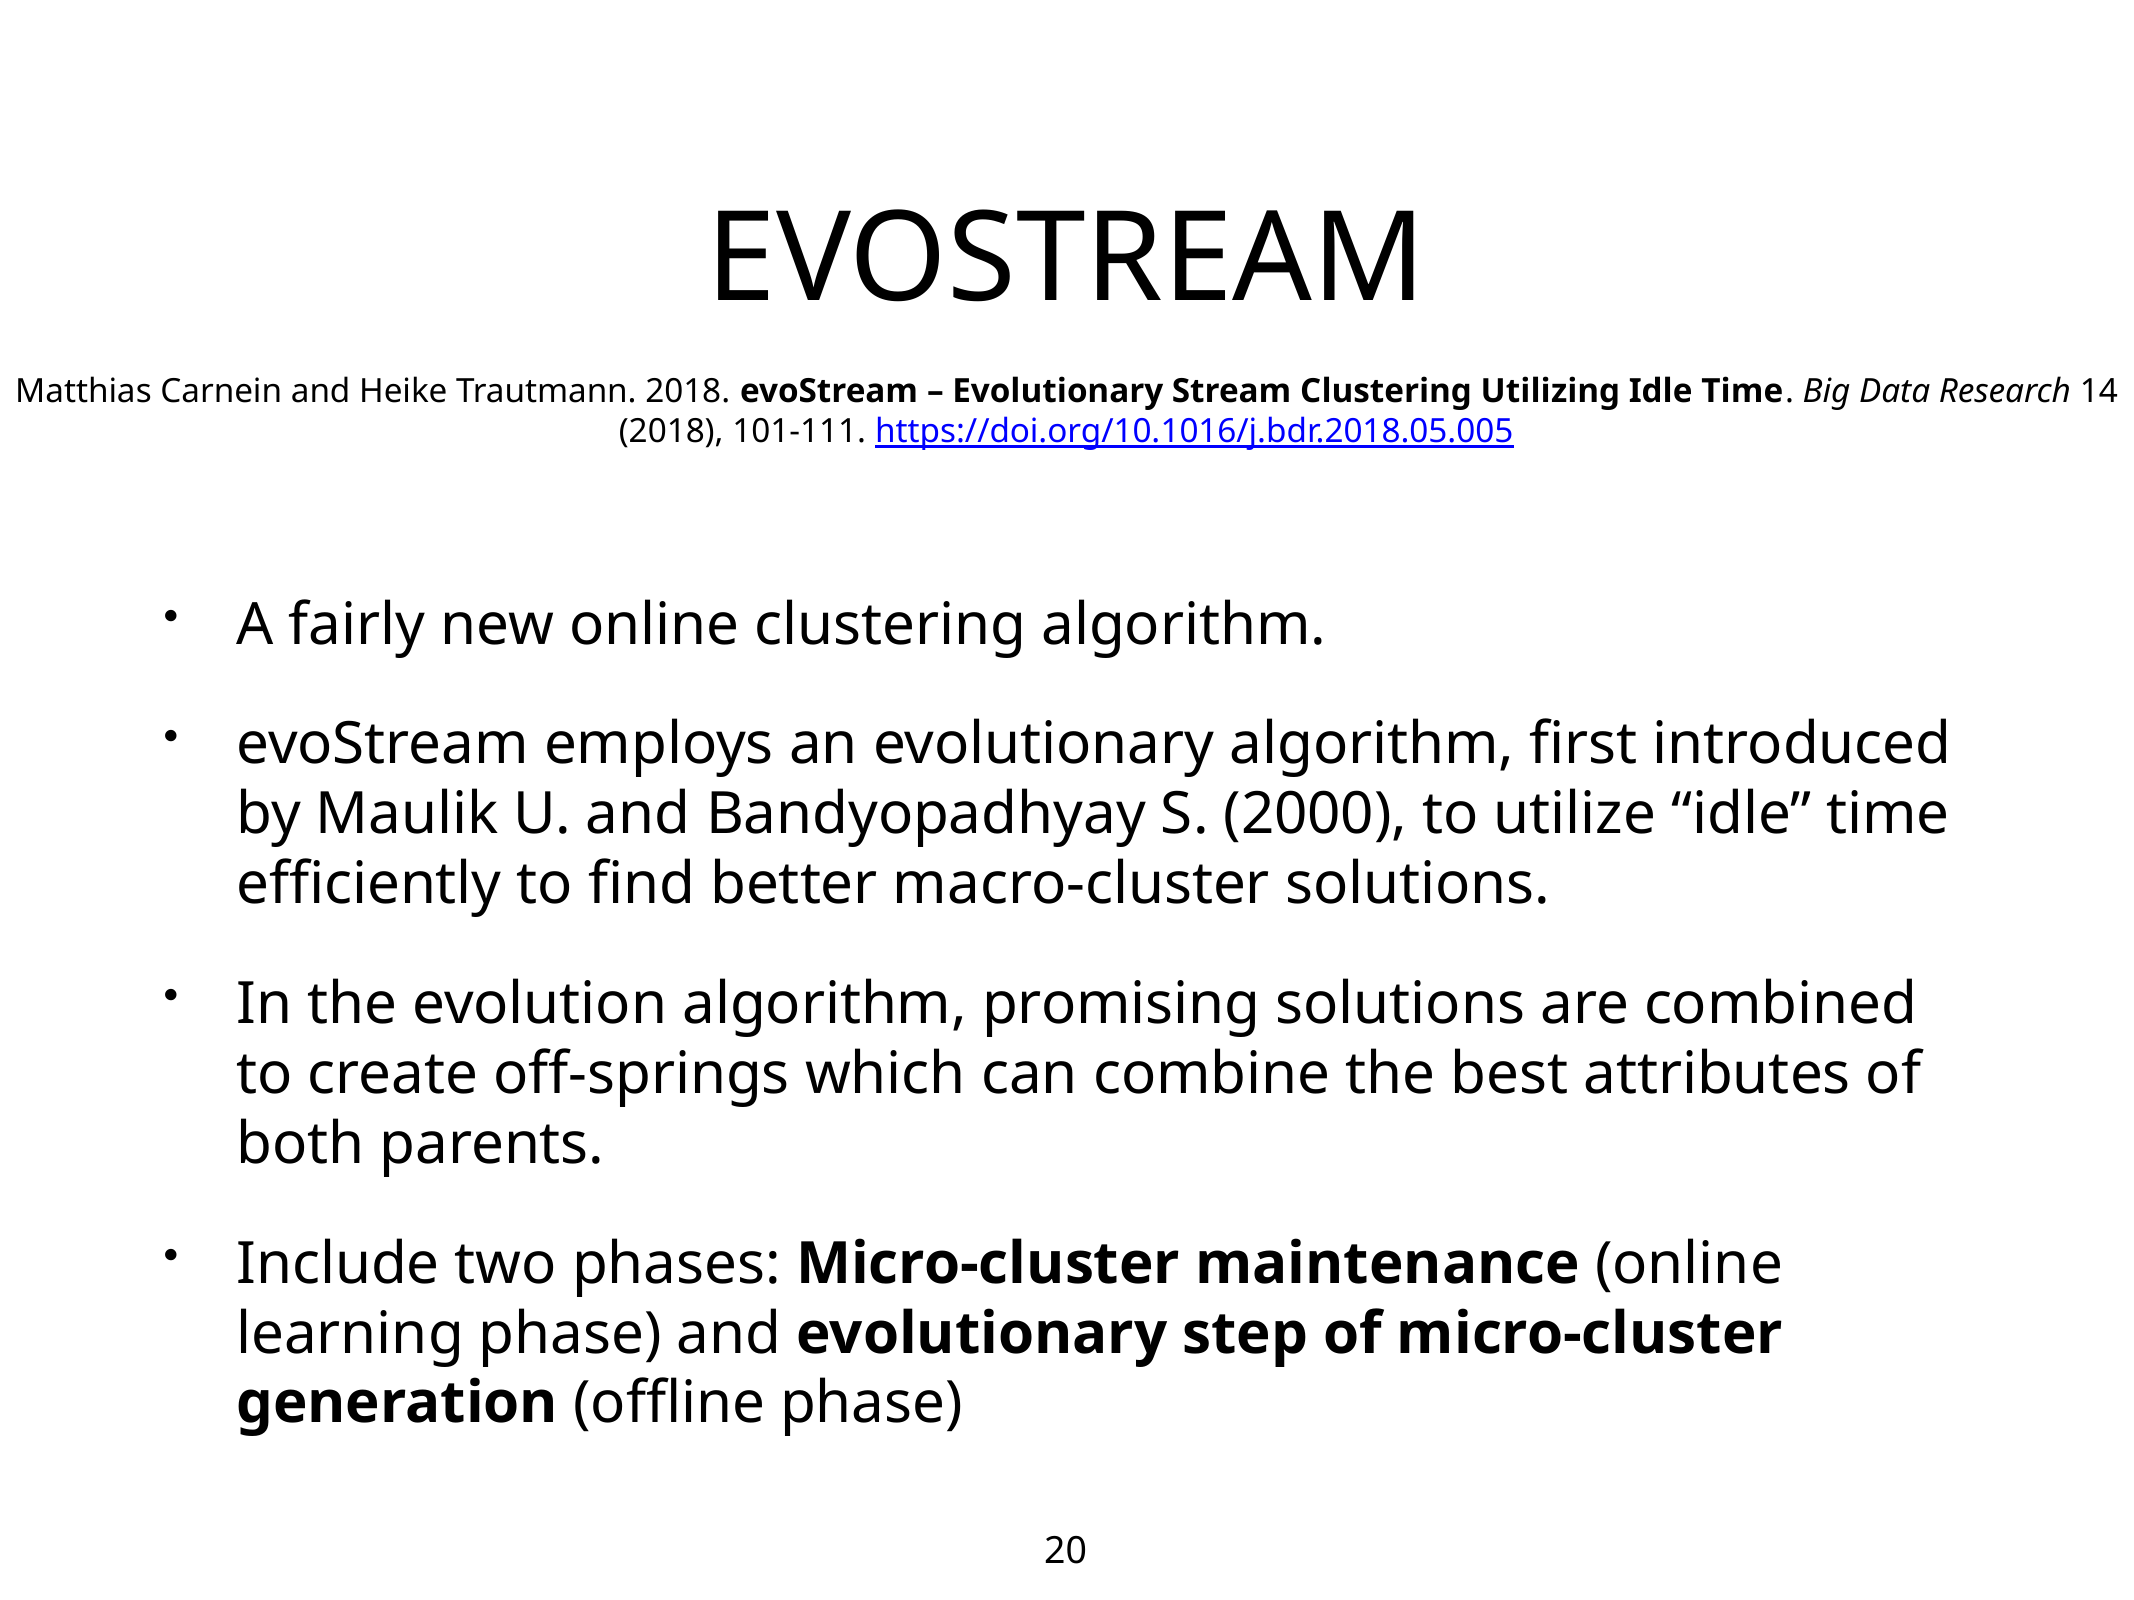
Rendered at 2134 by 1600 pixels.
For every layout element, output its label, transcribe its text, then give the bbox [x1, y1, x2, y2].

title EVOSTREAM [155, 72, 1978, 361]
list A fairly new online clustering algorithm. evoStream employs an evolutionary algorithm, first introduced by Maulik U. and Bandyopadhyay S. (2000), to utilize “idle” time efficiently to find better macro-cluster solutions. In the evolution algorithm, promising solutions are combined to create off-springs which can combine the best attributes of both parents. Include two phases: Micro-cluster maintenance (online learning phase) and evolutionary step of micro-cluster generation (offline phase) [154, 494, 1977, 1527]
slide_number 20 [1034, 1517, 1097, 1581]
text_box Matthias Carnein and Heike Trautmann. 2018. evoStream – Evolutionary Stream Clustering Utilizing Idle Time. Big Data Research 14 (2018), 101-111. https://doi.org/10.1016/j.bdr.2018.05.005 [0, 361, 2134, 463]
